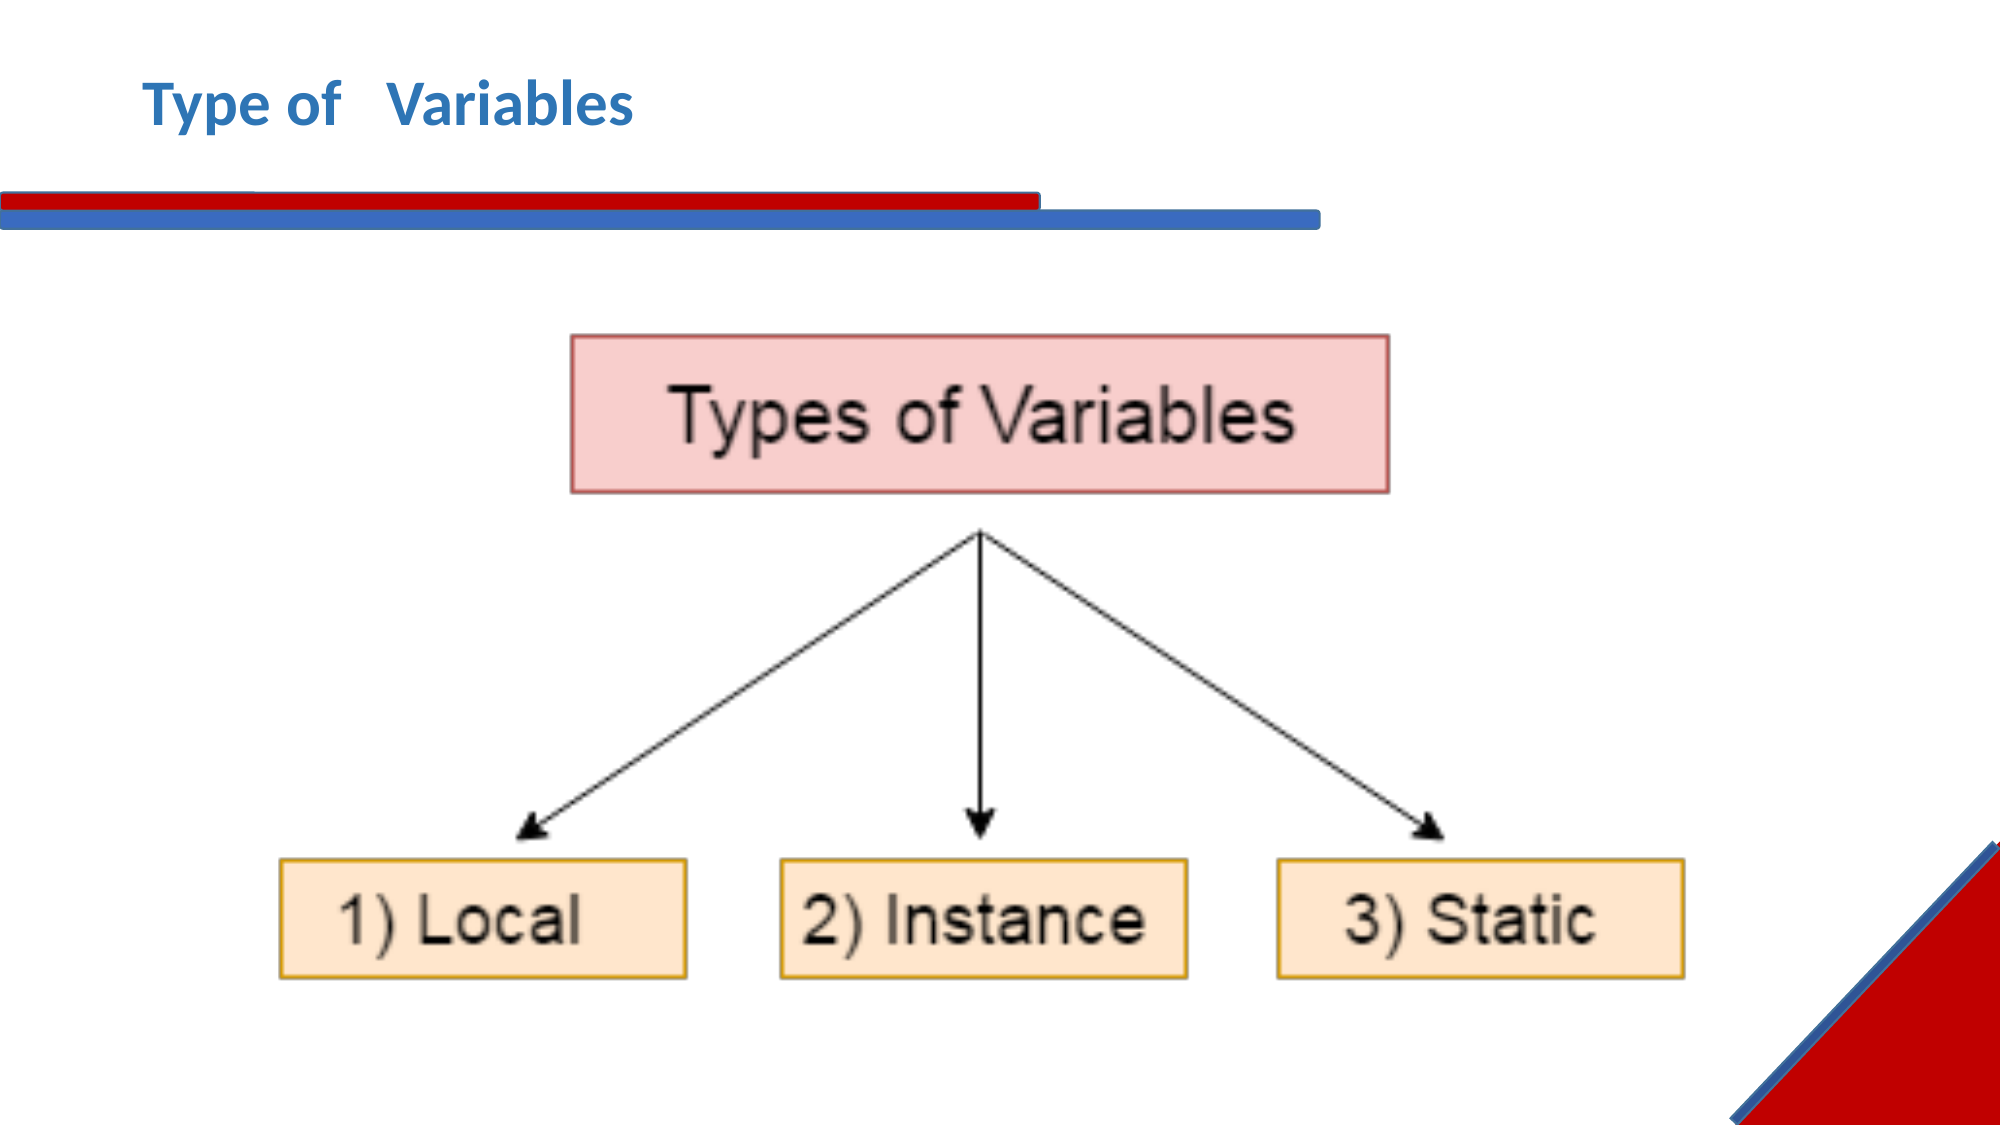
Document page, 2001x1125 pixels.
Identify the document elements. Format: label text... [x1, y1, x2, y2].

text_box [0, 210, 1320, 229]
title Type of Variables [127, 61, 1468, 148]
text_box [1738, 849, 2000, 1125]
text_box [1730, 842, 2000, 1125]
text_box [0, 192, 1040, 211]
picture [277, 332, 1691, 997]
